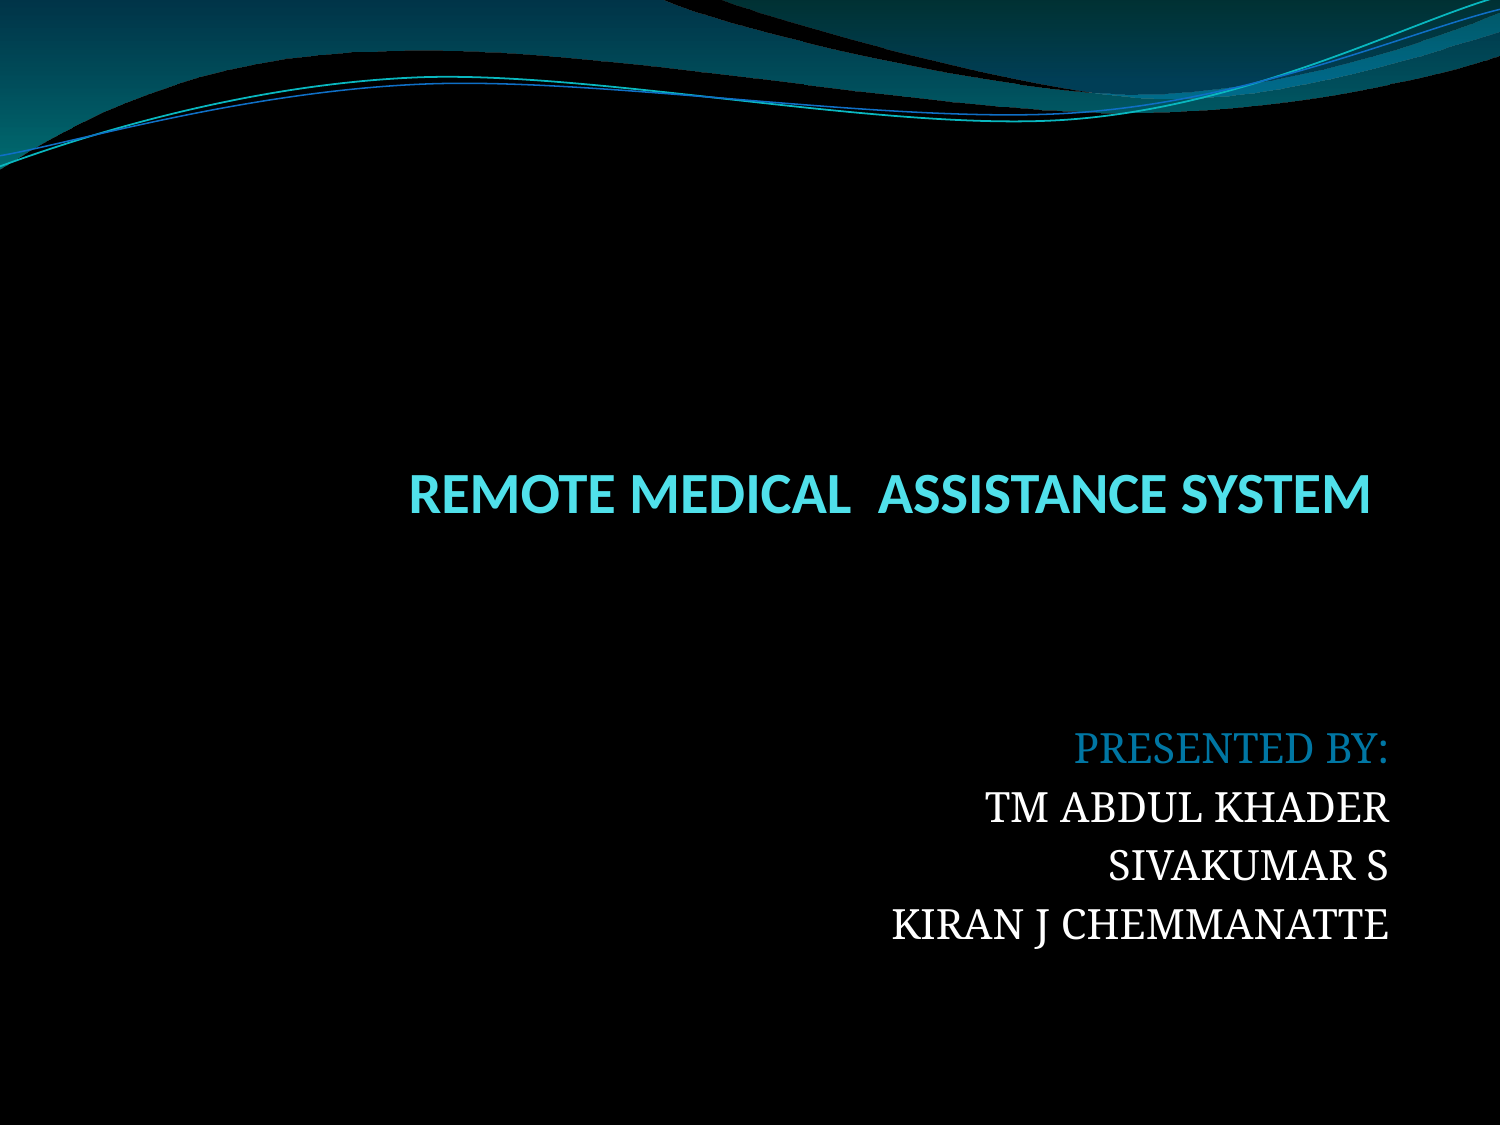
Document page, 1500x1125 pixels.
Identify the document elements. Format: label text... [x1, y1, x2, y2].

title REMOTE MEDICAL ASSISTANCE SYSTEM [87, 224, 1376, 525]
subtitle PRESENTED BY: TM ABDUL KHADER SIVAKUMAR S KIRAN J CHEMMANATTE [75, 525, 1400, 983]
